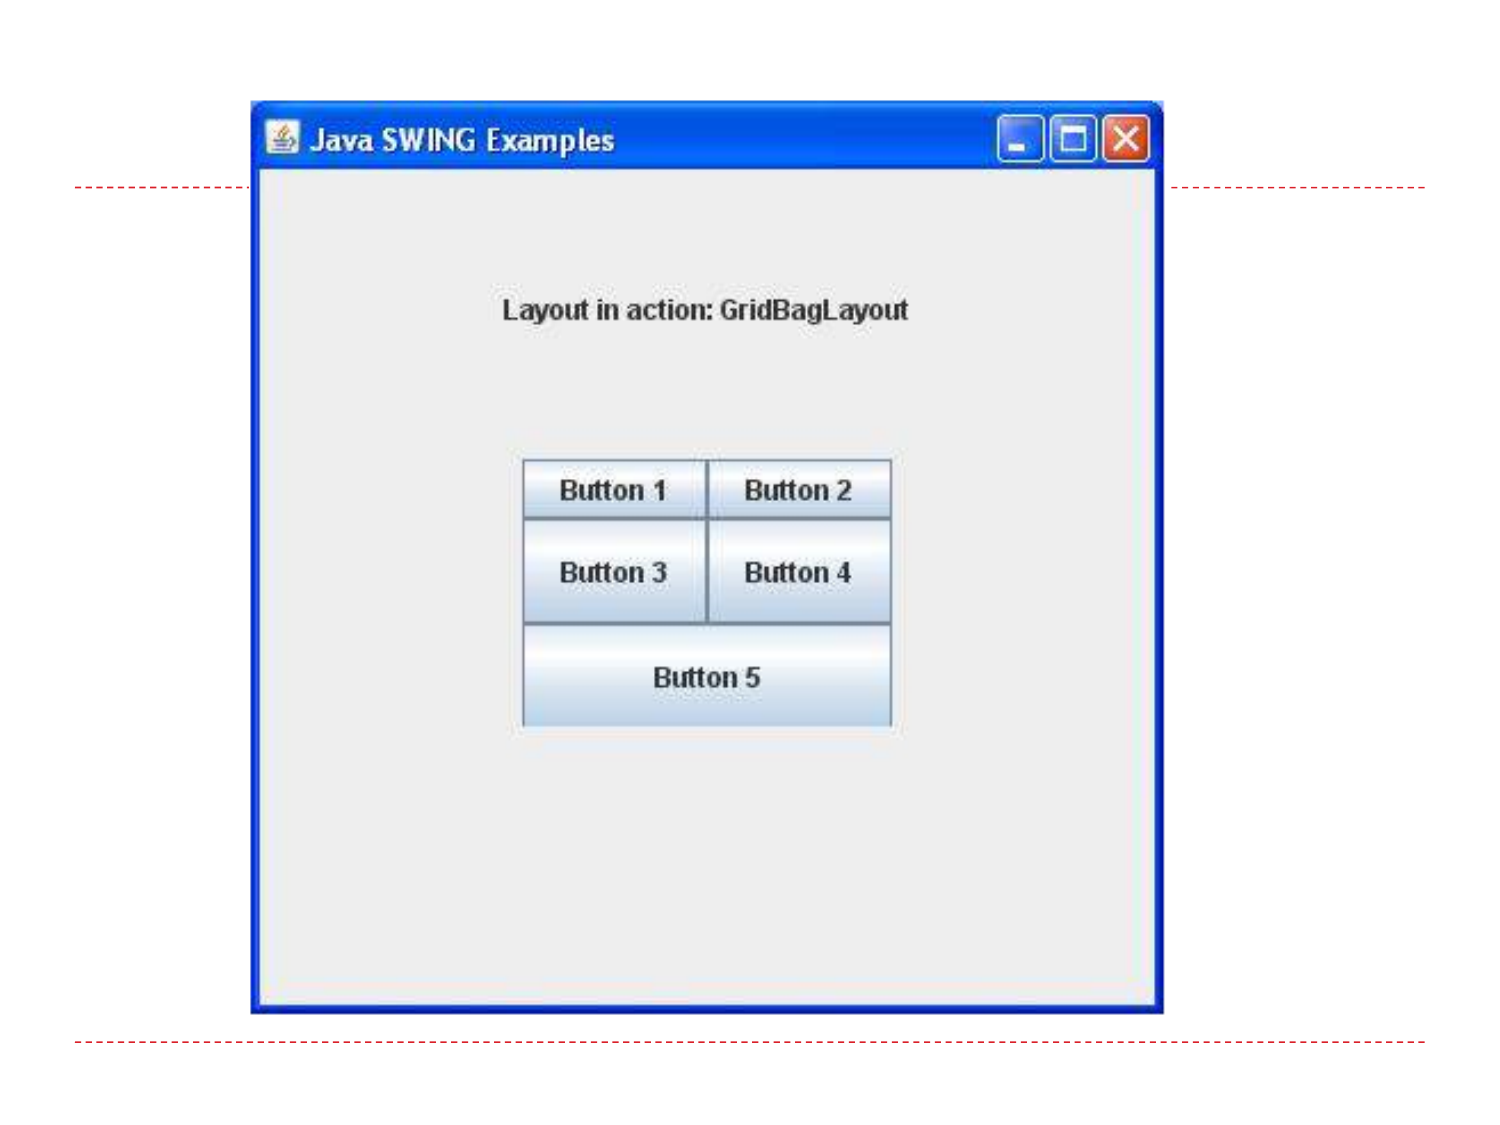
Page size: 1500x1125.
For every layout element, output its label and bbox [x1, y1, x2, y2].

picture [249, 99, 1169, 1017]
